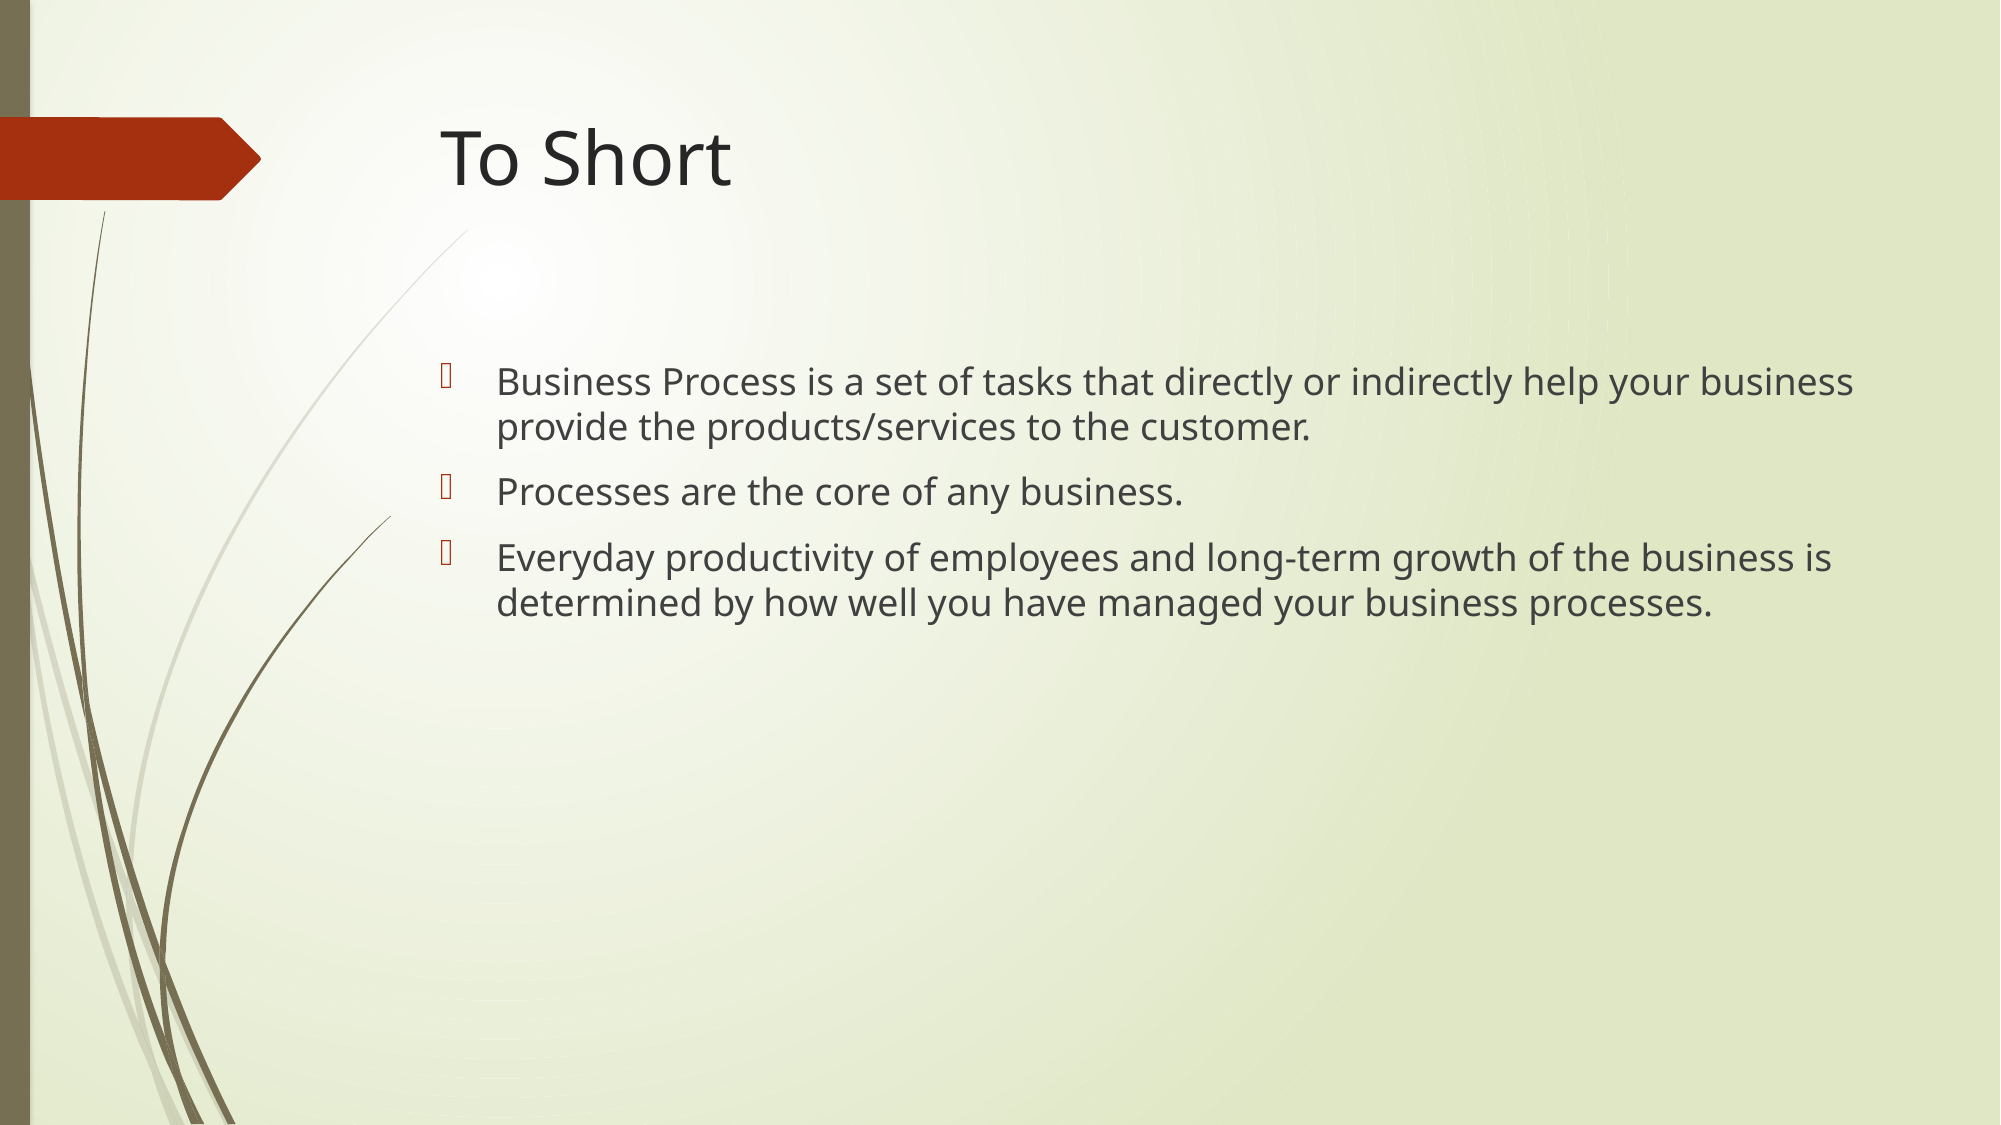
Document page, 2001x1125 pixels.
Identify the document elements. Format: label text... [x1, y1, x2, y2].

list Business Process is a set of tasks that directly or indirectly help your business provide the products/services to the customer. Processes are the core of any business. Everyday productivity of employees and long-term growth of the business is determined by how well you have managed your business processes. [424, 350, 1888, 970]
title To Short [425, 102, 1888, 313]
